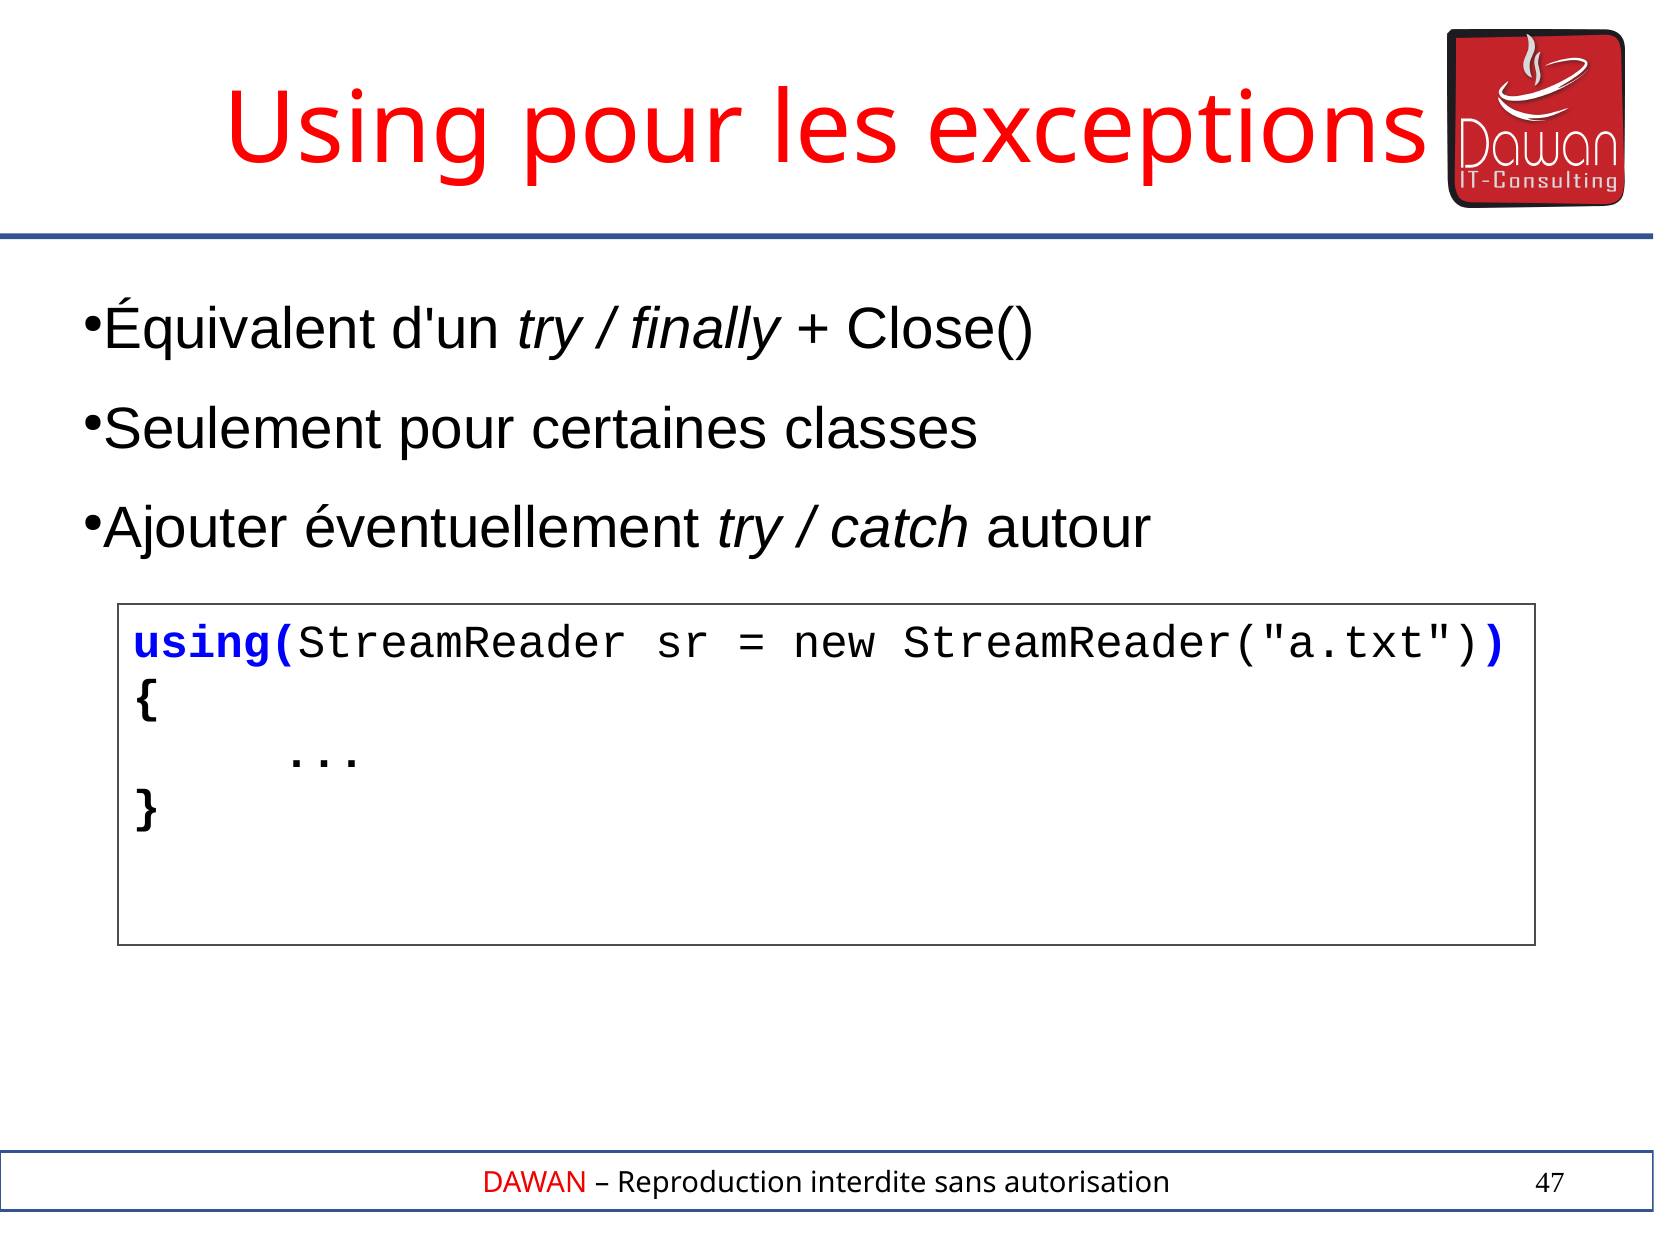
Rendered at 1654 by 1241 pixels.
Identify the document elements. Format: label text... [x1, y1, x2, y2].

list Équivalent d'un try / finally + Close() Seulement pour certaines classes Ajouter éventuellement try / catch autour [82, 290, 1571, 1094]
text_box using(StreamReader sr = new StreamReader("a.txt")) { ... } [118, 604, 1536, 945]
title Using pour les exceptions [82, 15, 1571, 229]
picture [1571, 29, 1625, 208]
slide_number 47 [1185, 1163, 1565, 1228]
